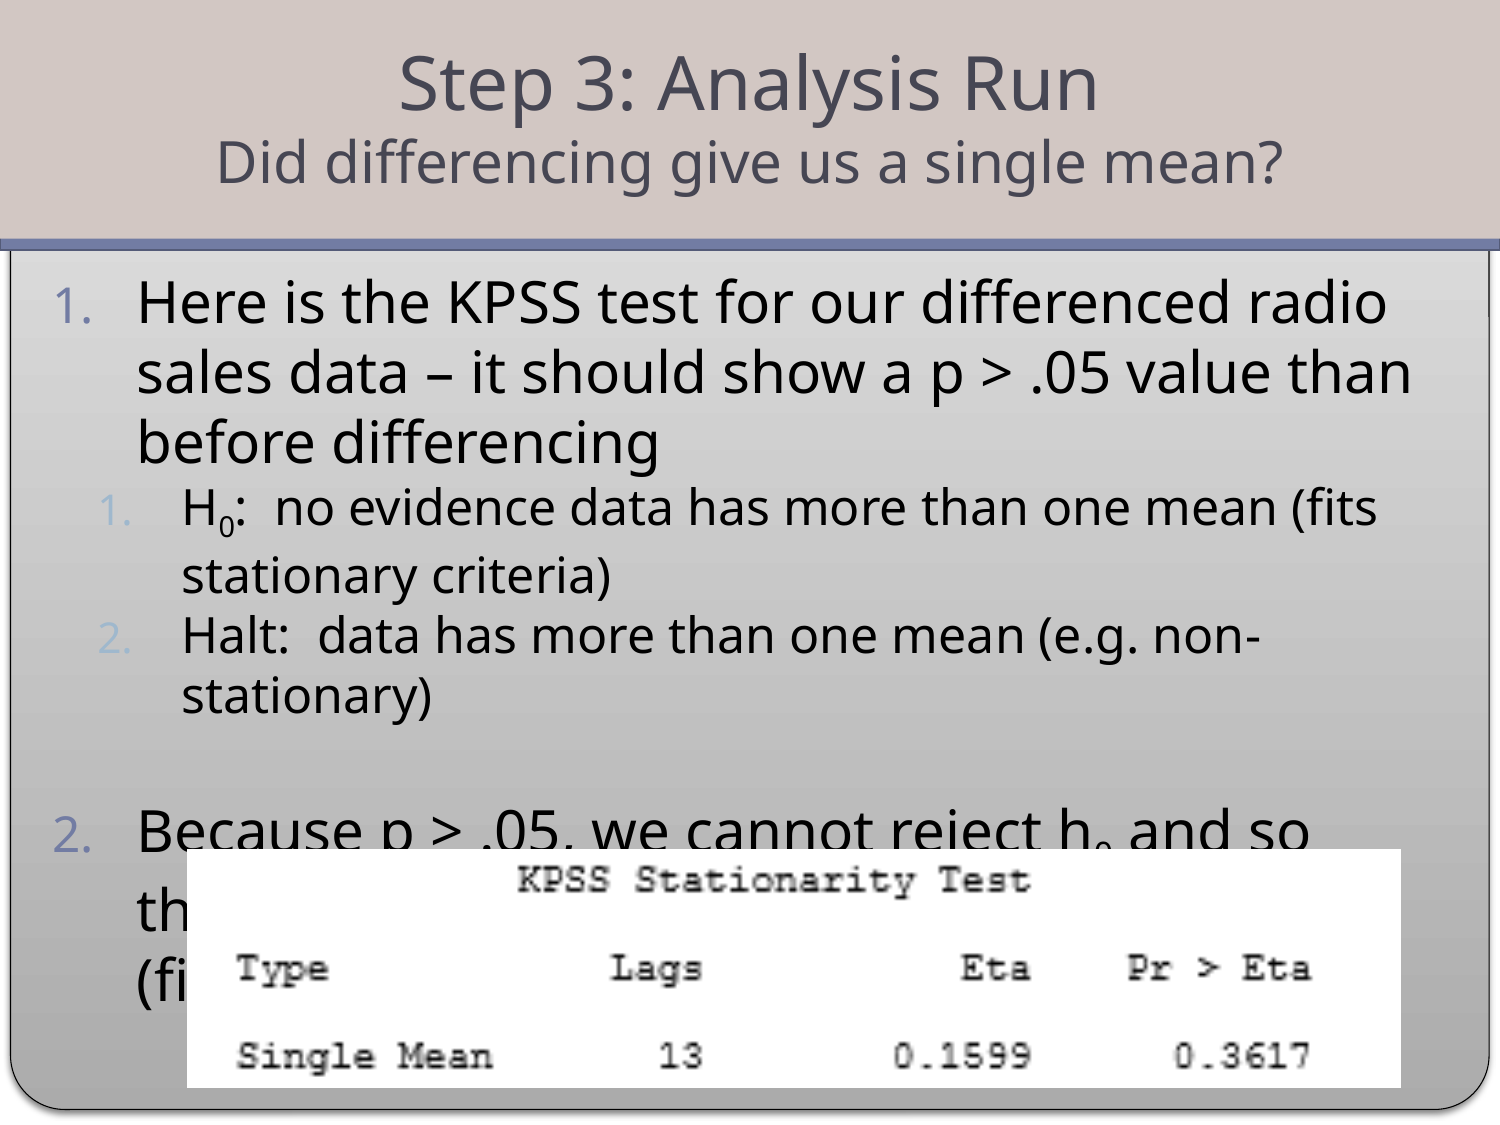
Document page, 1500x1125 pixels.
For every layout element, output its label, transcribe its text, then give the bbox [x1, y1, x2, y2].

text_box Step 3: Analysis Run Did differencing give us a single mean? [0, 0, 1500, 239]
text_box Here is the KPSS test for our differenced radio sales data – it should show a p > .05 value than before differencing H0: no evidence data has more than one mean (fits stationary criteria) Halt: data has more than one mean (e.g. non-stationary) Because p > .05, we cannot reject h0 and so there is no evidence of more than one mean (fits criteria for stationary time series) [37, 258, 1463, 393]
picture [187, 849, 1401, 1088]
text_box [0, 239, 1500, 251]
